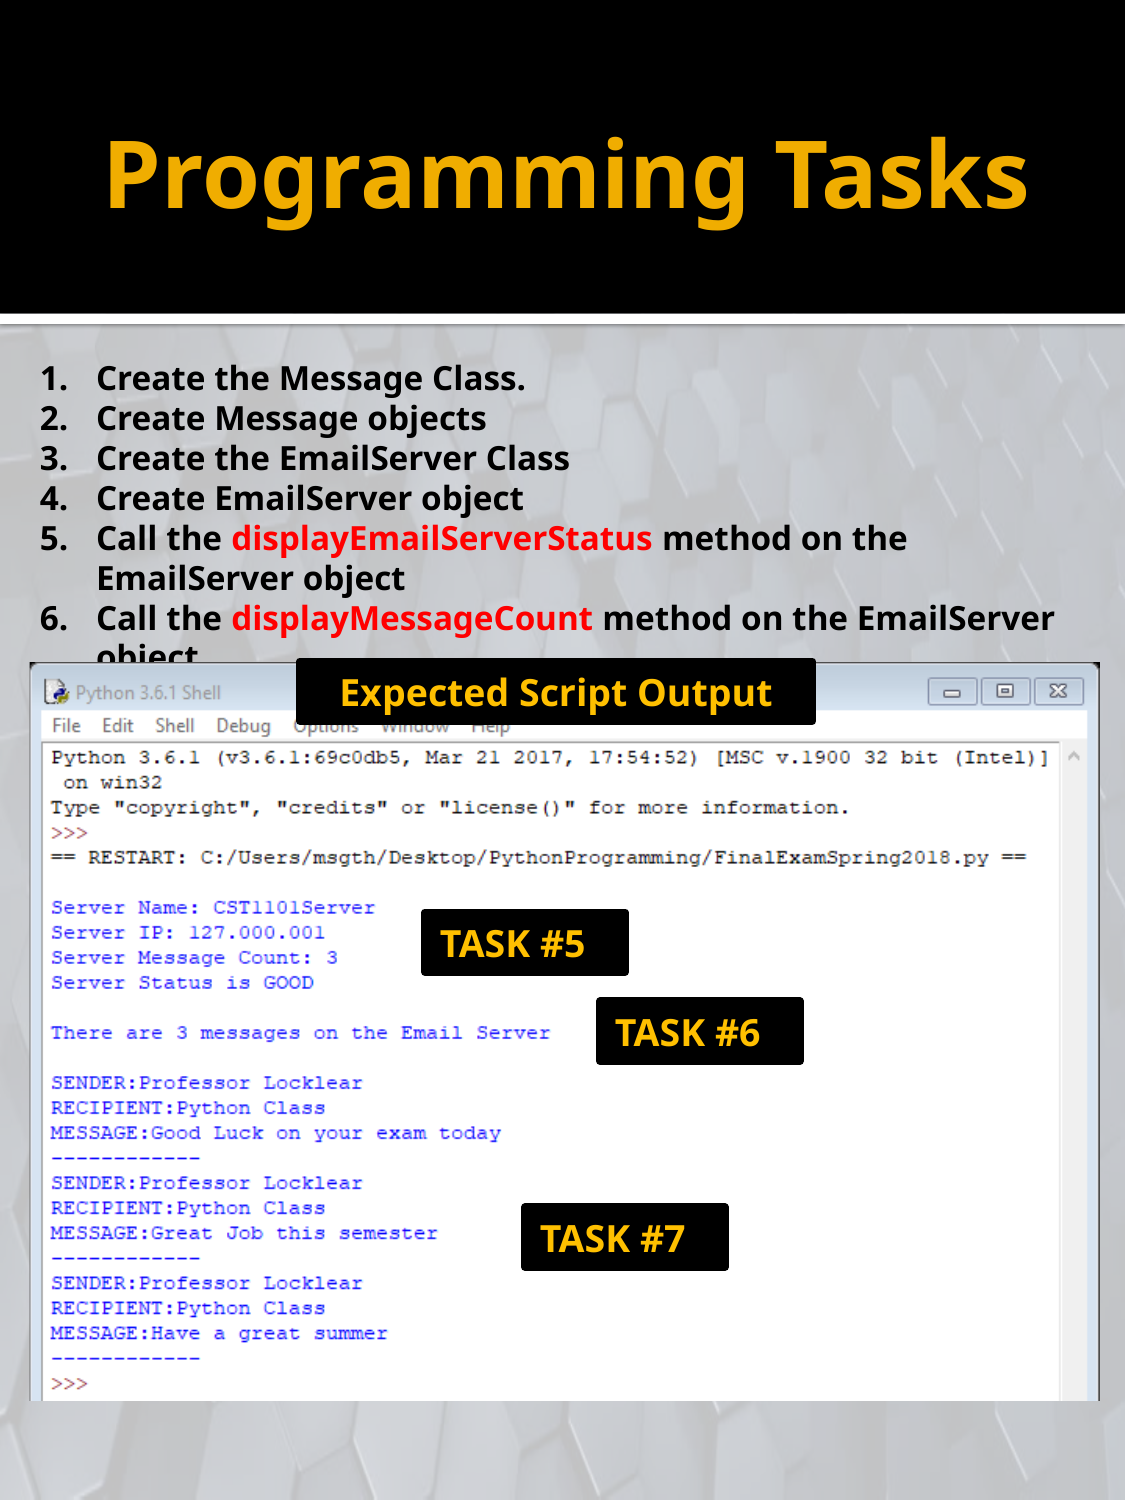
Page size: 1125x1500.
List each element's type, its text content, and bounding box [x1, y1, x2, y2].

text_box Create the Message Class. Create Message objects Create the EmailServer Class Create EmailServer object Call the displayEmailServerStatus method on the EmailServer object Call the displayMessageCount method on the EmailServer object Call the displayMessages method on the EmailServer object [24, 349, 1100, 666]
picture [29, 662, 1100, 1401]
title Programming Tasks [56, 34, 1069, 308]
